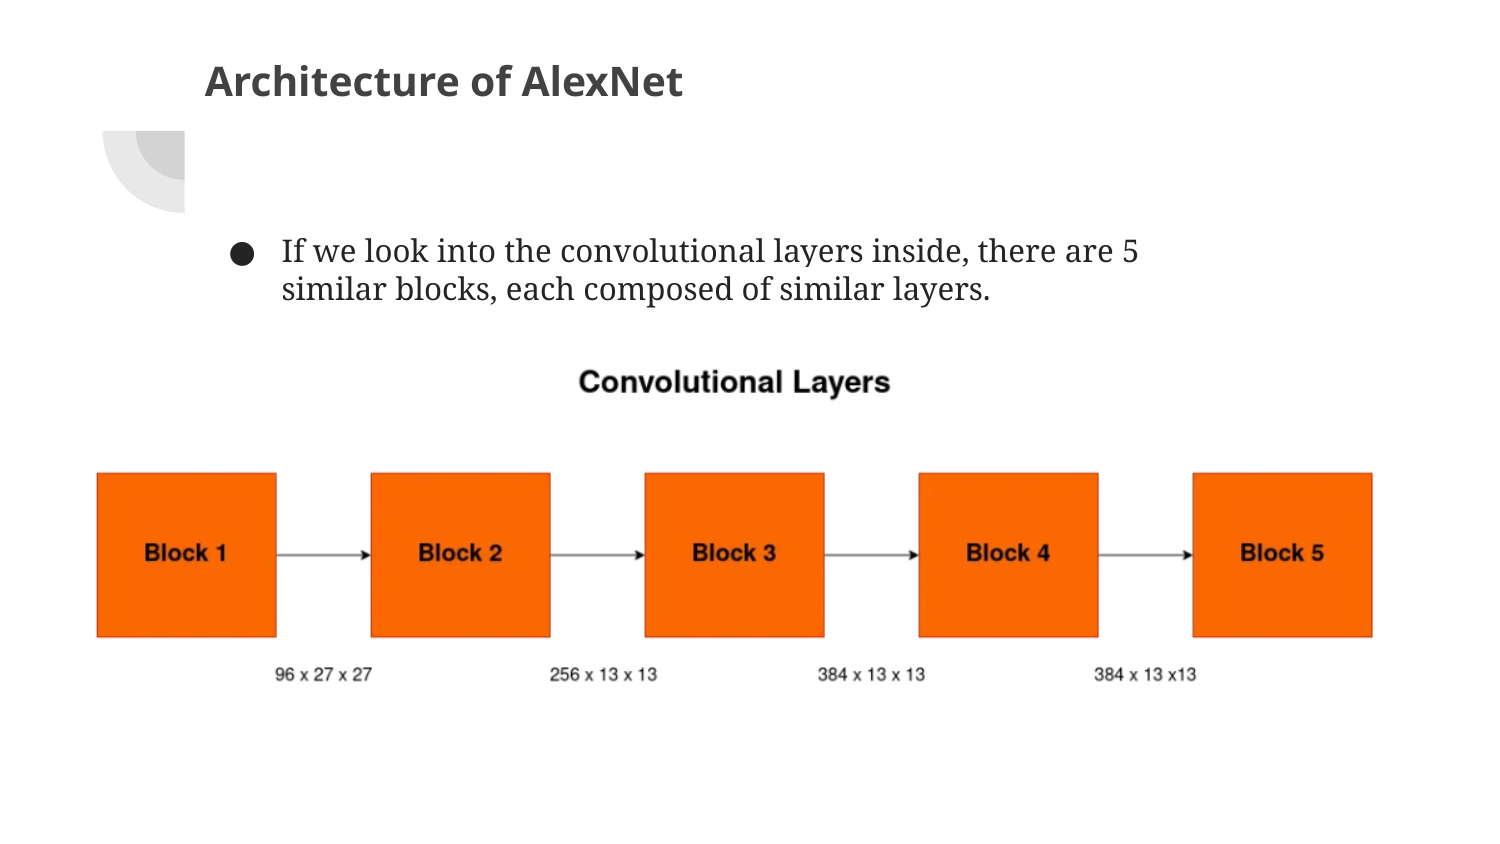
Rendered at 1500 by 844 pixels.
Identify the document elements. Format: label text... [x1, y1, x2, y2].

title Architecture of AlexNet [190, 40, 1344, 120]
text_box If we look into the convolutional layers inside, there are 5 similar blocks, each composed of similar layers. [191, 216, 1226, 323]
picture [12, 324, 1464, 719]
